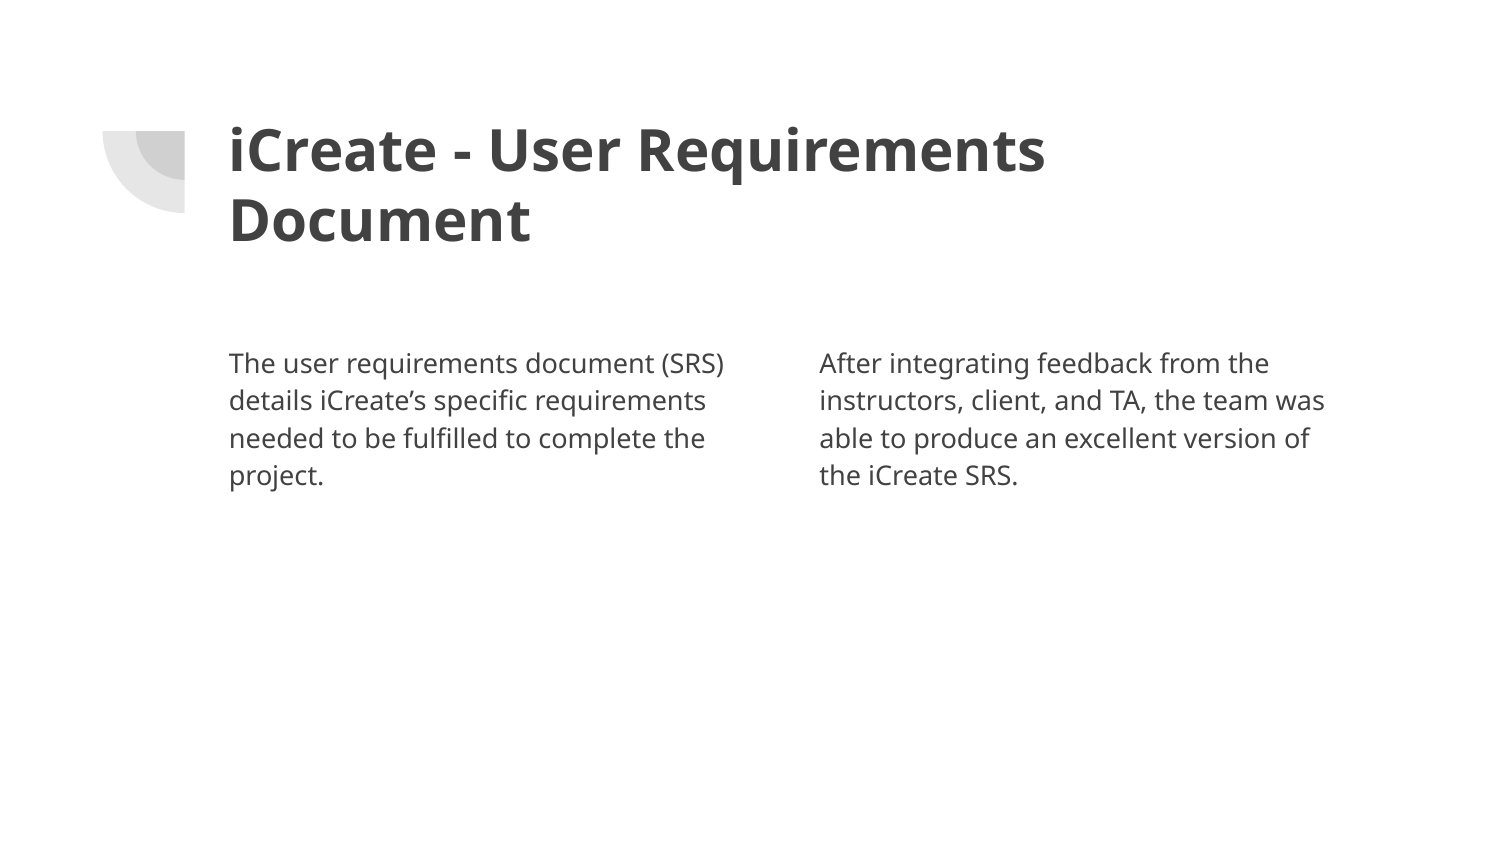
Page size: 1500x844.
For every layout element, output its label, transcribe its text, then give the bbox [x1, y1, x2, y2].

title iCreate - User Requirements Document [213, 98, 1368, 263]
list After integrating feedback from the instructors, client, and TA, the team was able to produce an excellent version of the iCreate SRS. [804, 326, 1368, 744]
list The user requirements document (SRS) details iCreate’s specific requirements needed to be fulfilled to complete the project. [213, 326, 777, 744]
